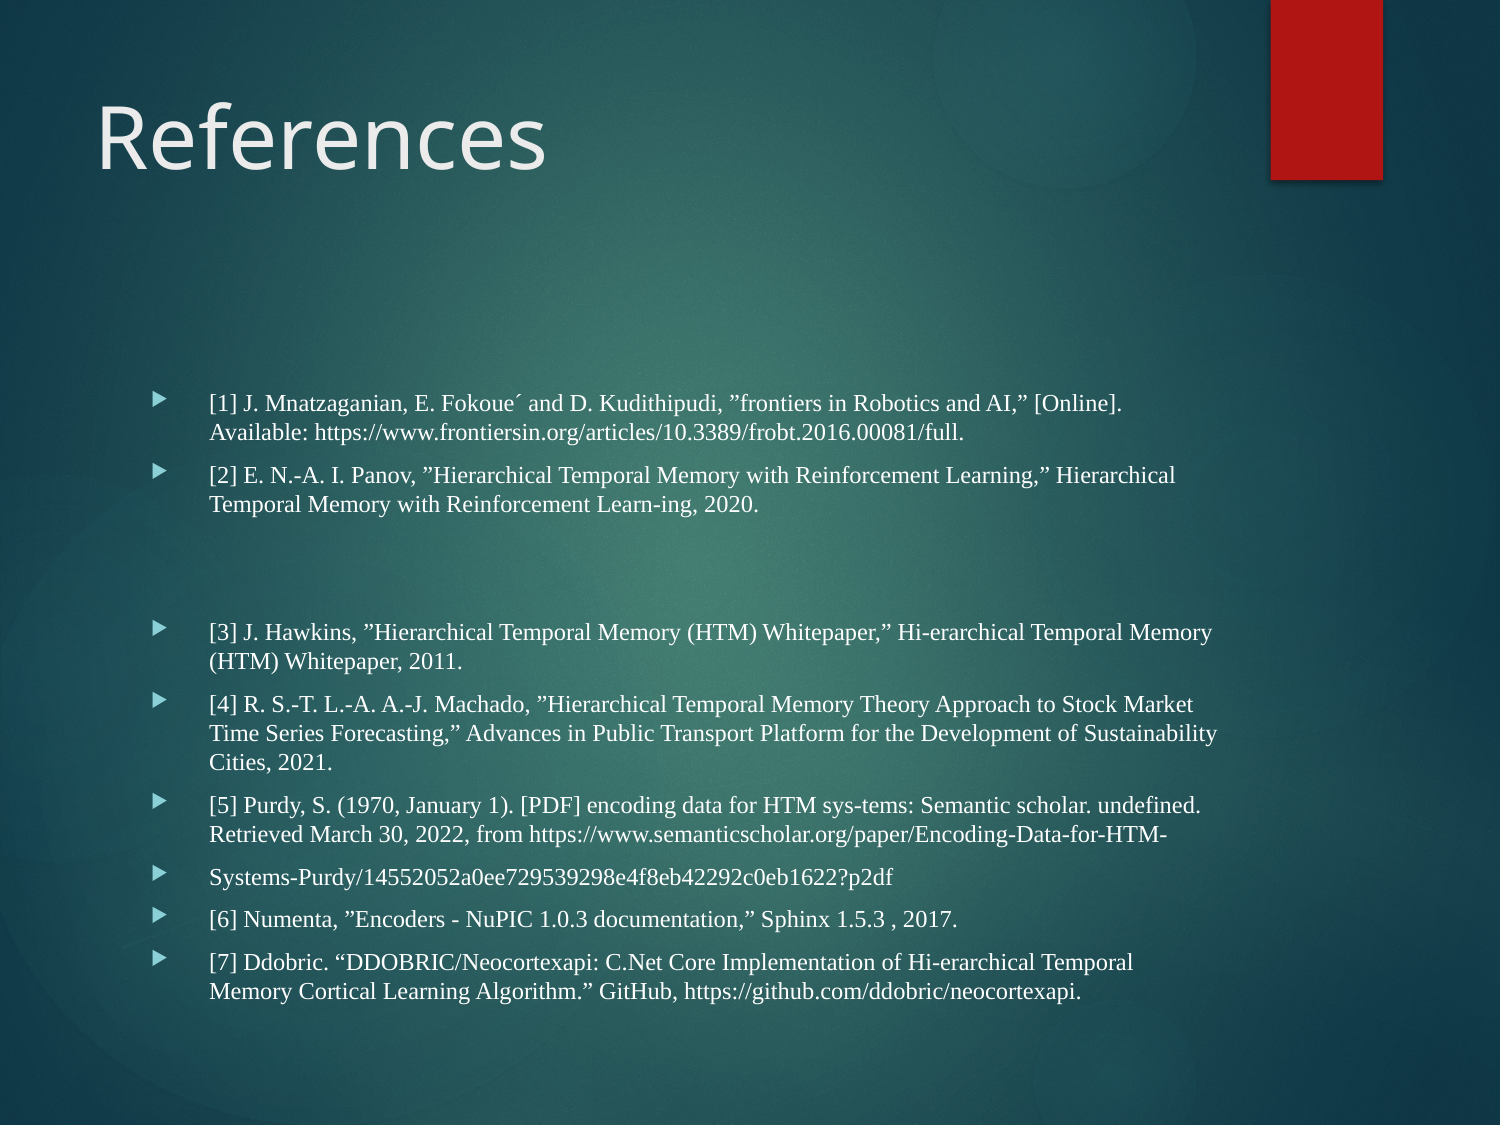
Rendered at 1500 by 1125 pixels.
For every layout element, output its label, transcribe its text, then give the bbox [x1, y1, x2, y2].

list [1] J. Mnatzaganian, E. Fokoue´ and D. Kudithipudi, ”frontiers in Robotics and AI,” [Online]. Available: https://www.frontiersin.org/articles/10.3389/frobt.2016.00081/full. [2] E. N.-A. I. Panov, ”Hierarchical Temporal Memory with Reinforcement Learning,” Hierarchical Temporal Memory with Reinforcement Learn-ing, 2020. [3] J. Hawkins, ”Hierarchical Temporal Memory (HTM) Whitepaper,” Hi-erarchical Temporal Memory (HTM) Whitepaper, 2011. [4] R. S.-T. L.-A. A.-J. Machado, ”Hierarchical Temporal Memory Theory Approach to Stock Market Time Series Forecasting,” Advances in Public Transport Platform for the Development of Sustainability Cities, 2021. [5] Purdy, S. (1970, January 1). [PDF] encoding data for HTM sys-tems: Semantic scholar. undefined. Retrieved March 30, 2022, from https://www.semanticscholar.org/paper/Encoding-Data-for-HTM- Systems-Purdy/14552052a0ee729539298e4f8eb42292c0eb1622?p2df [6] Numenta, ”Encoders - NuPIC 1.0.3 documentation,” Sphinx 1.5.3 , 2017. [7] Ddobric. “DDOBRIC/Neocortexapi: C.Net Core Implementation of Hi-erarchical Temporal Memory Cortical Learning Algorithm.” GitHub, https://github.com/ddobric/neocortexapi. [135, 336, 1237, 1025]
title References [79, 74, 1237, 304]
